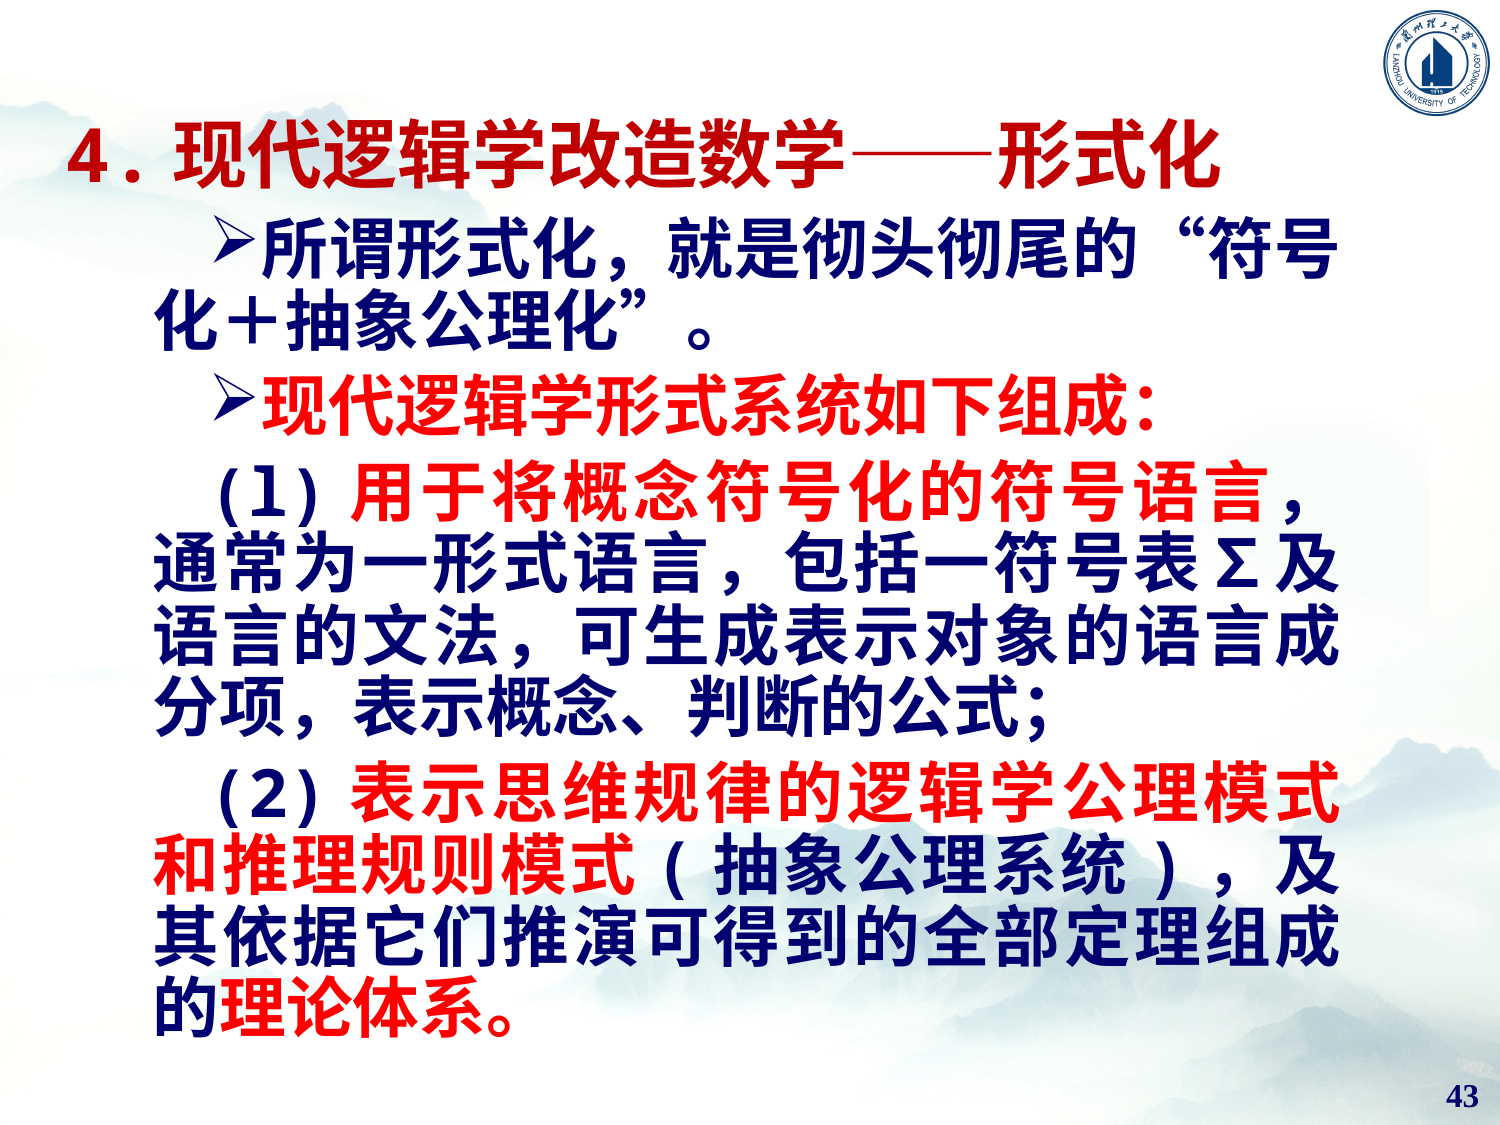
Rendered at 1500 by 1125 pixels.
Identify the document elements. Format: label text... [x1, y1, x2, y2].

list 所谓形式化，就是彻头彻尾的“符号化＋抽象公理化”。 现代逻辑学形式系统如下组成： (l)用于将概念符号化的符号语言，通常为一形式语言，包括一符号表∑及语言的文法，可生成表示对象的语言成分项，表示概念、判断的公式； (2)表示思维规律的逻辑学公理模式和推理规则模式(抽象公理系统)，及其依据它们推演可得到的全部定理组成的理论体系。 [81, 288, 1357, 1096]
title 4.现代逻辑学改造数学——形式化 [50, 99, 1388, 288]
slide_number 43 [1181, 1066, 1495, 1125]
picture [0, 0, 1500, 1125]
